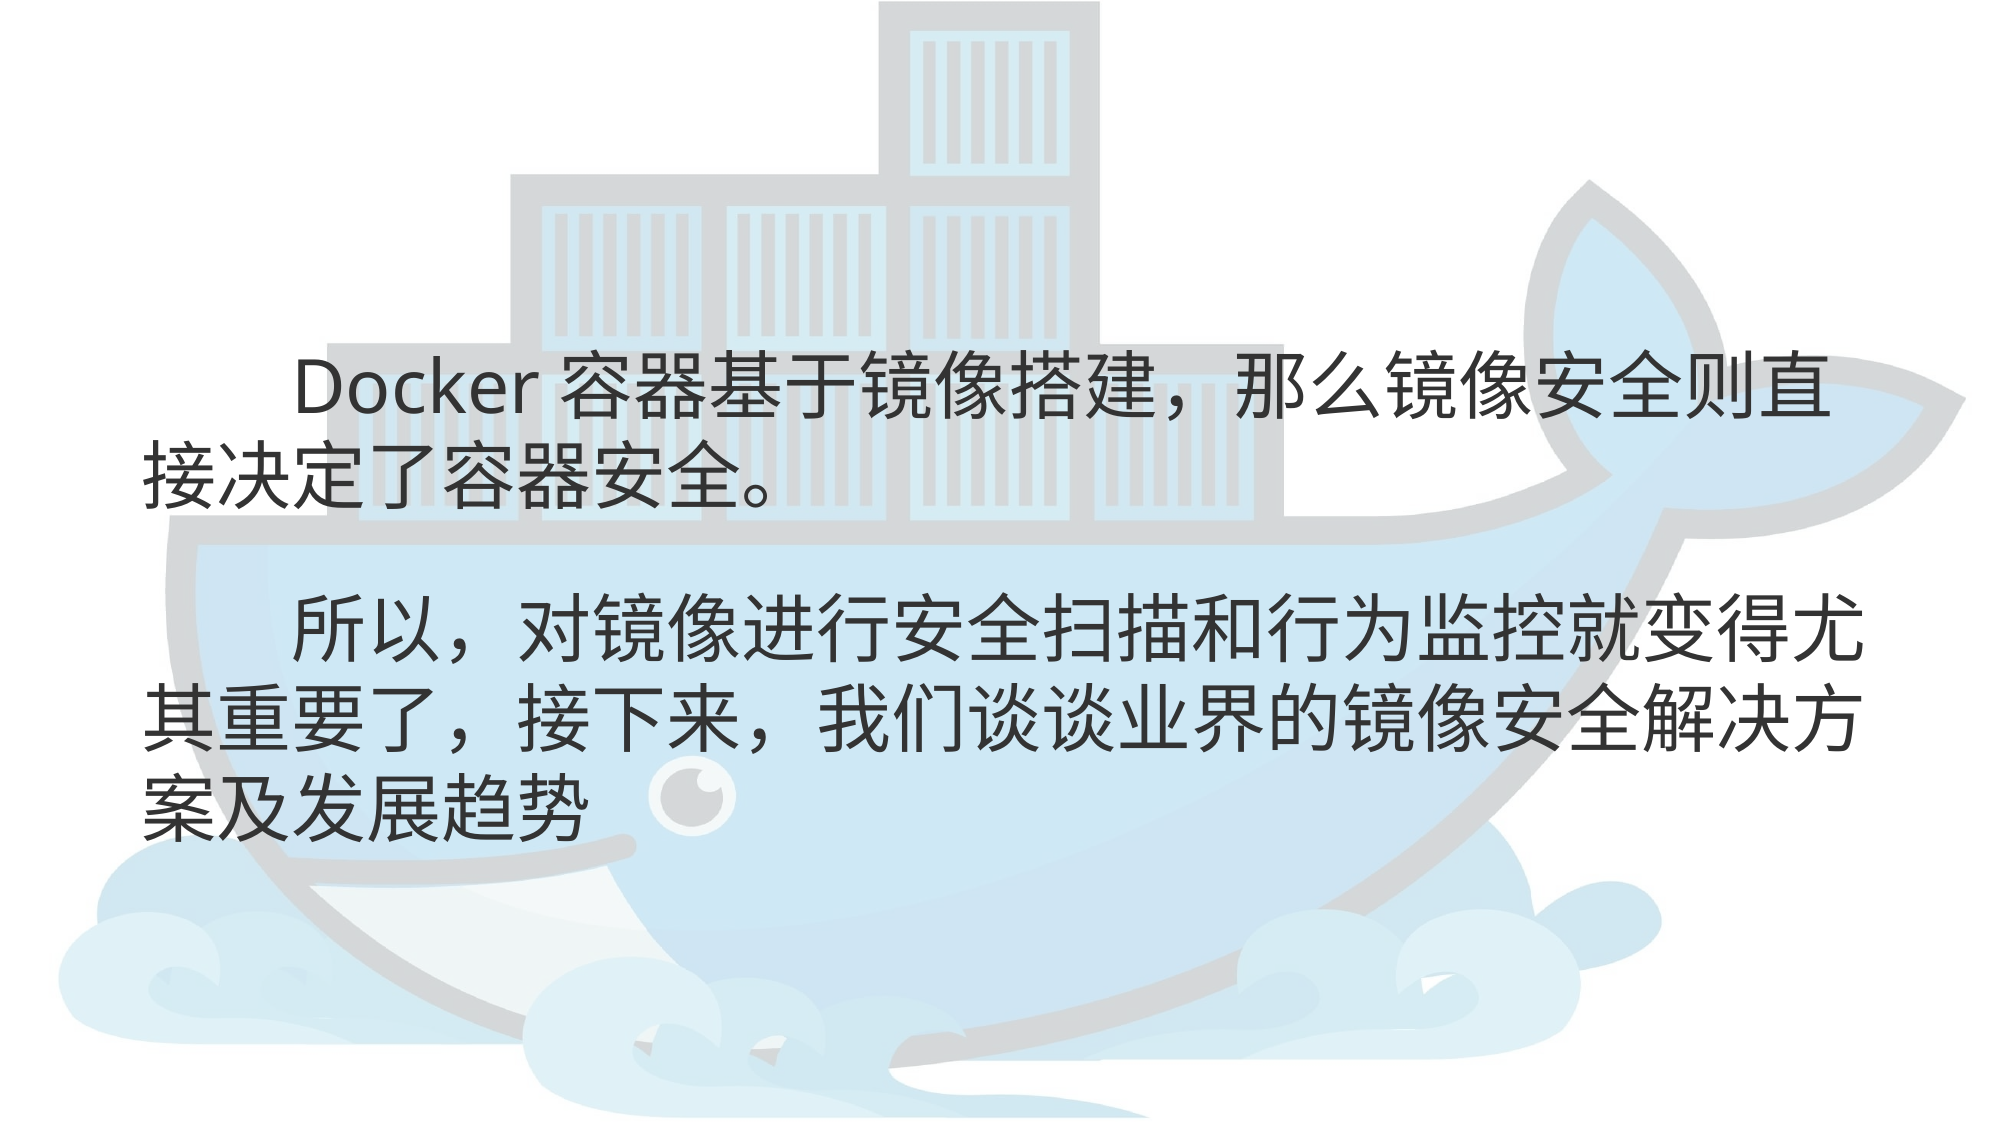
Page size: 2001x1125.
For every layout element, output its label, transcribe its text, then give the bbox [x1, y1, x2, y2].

text_box Docker容器基于镜像搭建，那么镜像安全则直接决定了容器安全。 所以，对镜像进行安全扫描和行为监控就变得尤其重要了，接下来，我们谈谈业界的镜像安全解决方案及发展趋势 [126, 331, 1898, 859]
